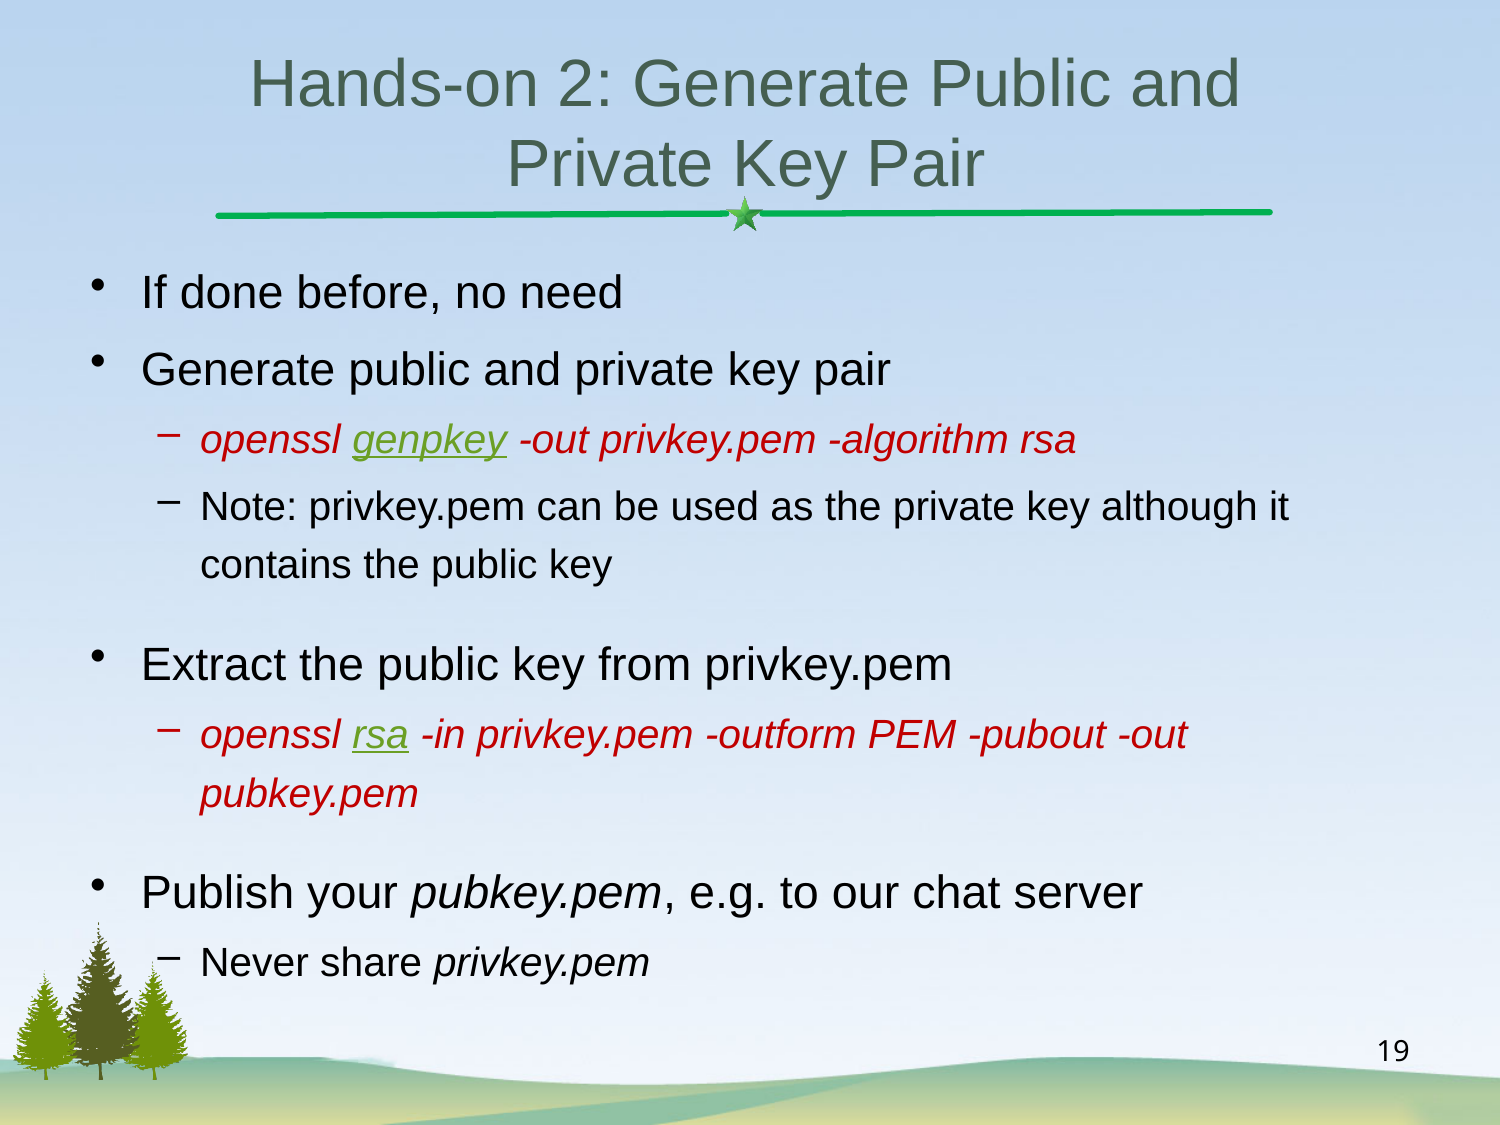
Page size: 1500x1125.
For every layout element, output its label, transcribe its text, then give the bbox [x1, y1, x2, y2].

slide_number 19 [1074, 1024, 1425, 1103]
list If done before, no need Generate public and private key pair openssl genpkey -out privkey.pem -algorithm rsa Note: privkey.pem can be used as the private key although it contains the public key Extract the public key from privkey.pem openssl rsa -in privkey.pem -outform PEM -pubout -out pubkey.pem Publish your pubkey.pem, e.g. to our chat server Never share privkey.pem [75, 243, 1425, 1003]
picture [0, 0, 1500, 1125]
title Hands-on 2: Generate Public and Private Key Pair [137, 30, 1355, 209]
